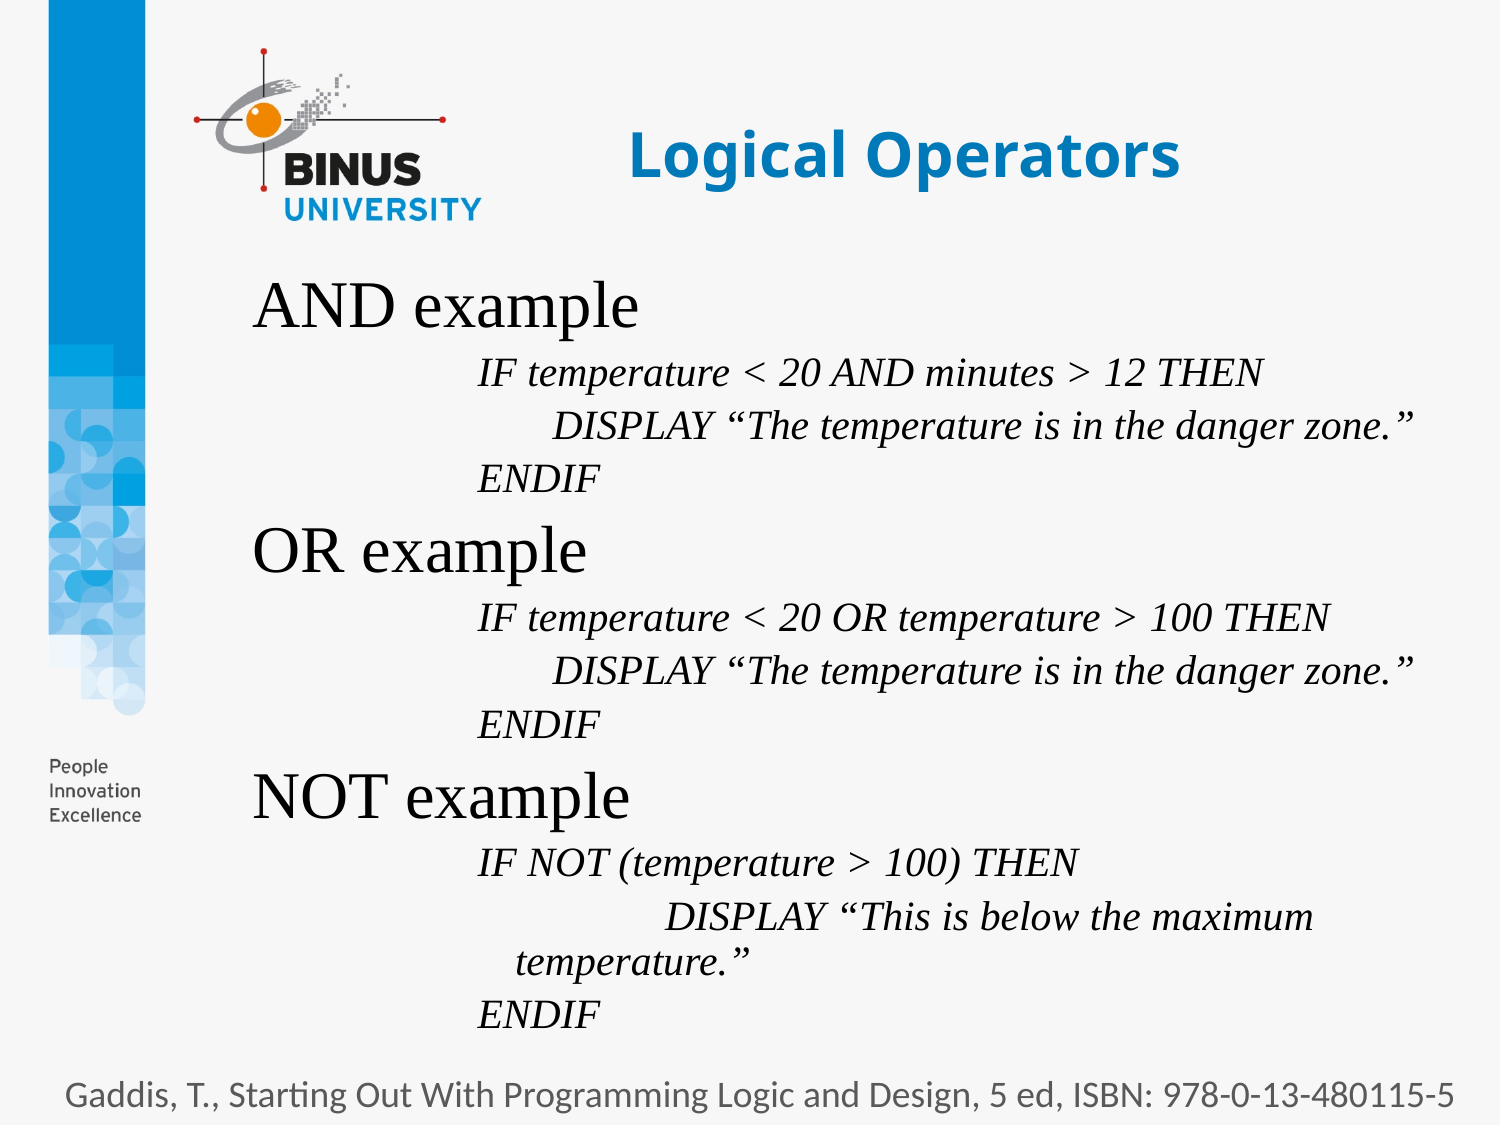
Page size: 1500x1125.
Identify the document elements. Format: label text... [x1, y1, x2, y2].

title Logical Operators [612, 87, 1438, 218]
picture [0, 0, 1500, 845]
text_box Gaddis, T., Starting Out With Programming Logic and Design, 5 ed, ISBN: 978-0-13-480115-5 [50, 1062, 1500, 1125]
text_box AND example IF temperature < 20 AND minutes > 12 THEN DISPLAY “The temperature is in the danger zone.” ENDIF OR example IF temperature < 20 OR temperature > 100 THEN DISPLAY “The temperature is in the danger zone.” ENDIF NOT example IF NOT (temperature > 100) THEN DISPLAY “This is below the maximum temperature.” ENDIF [237, 262, 1438, 1038]
